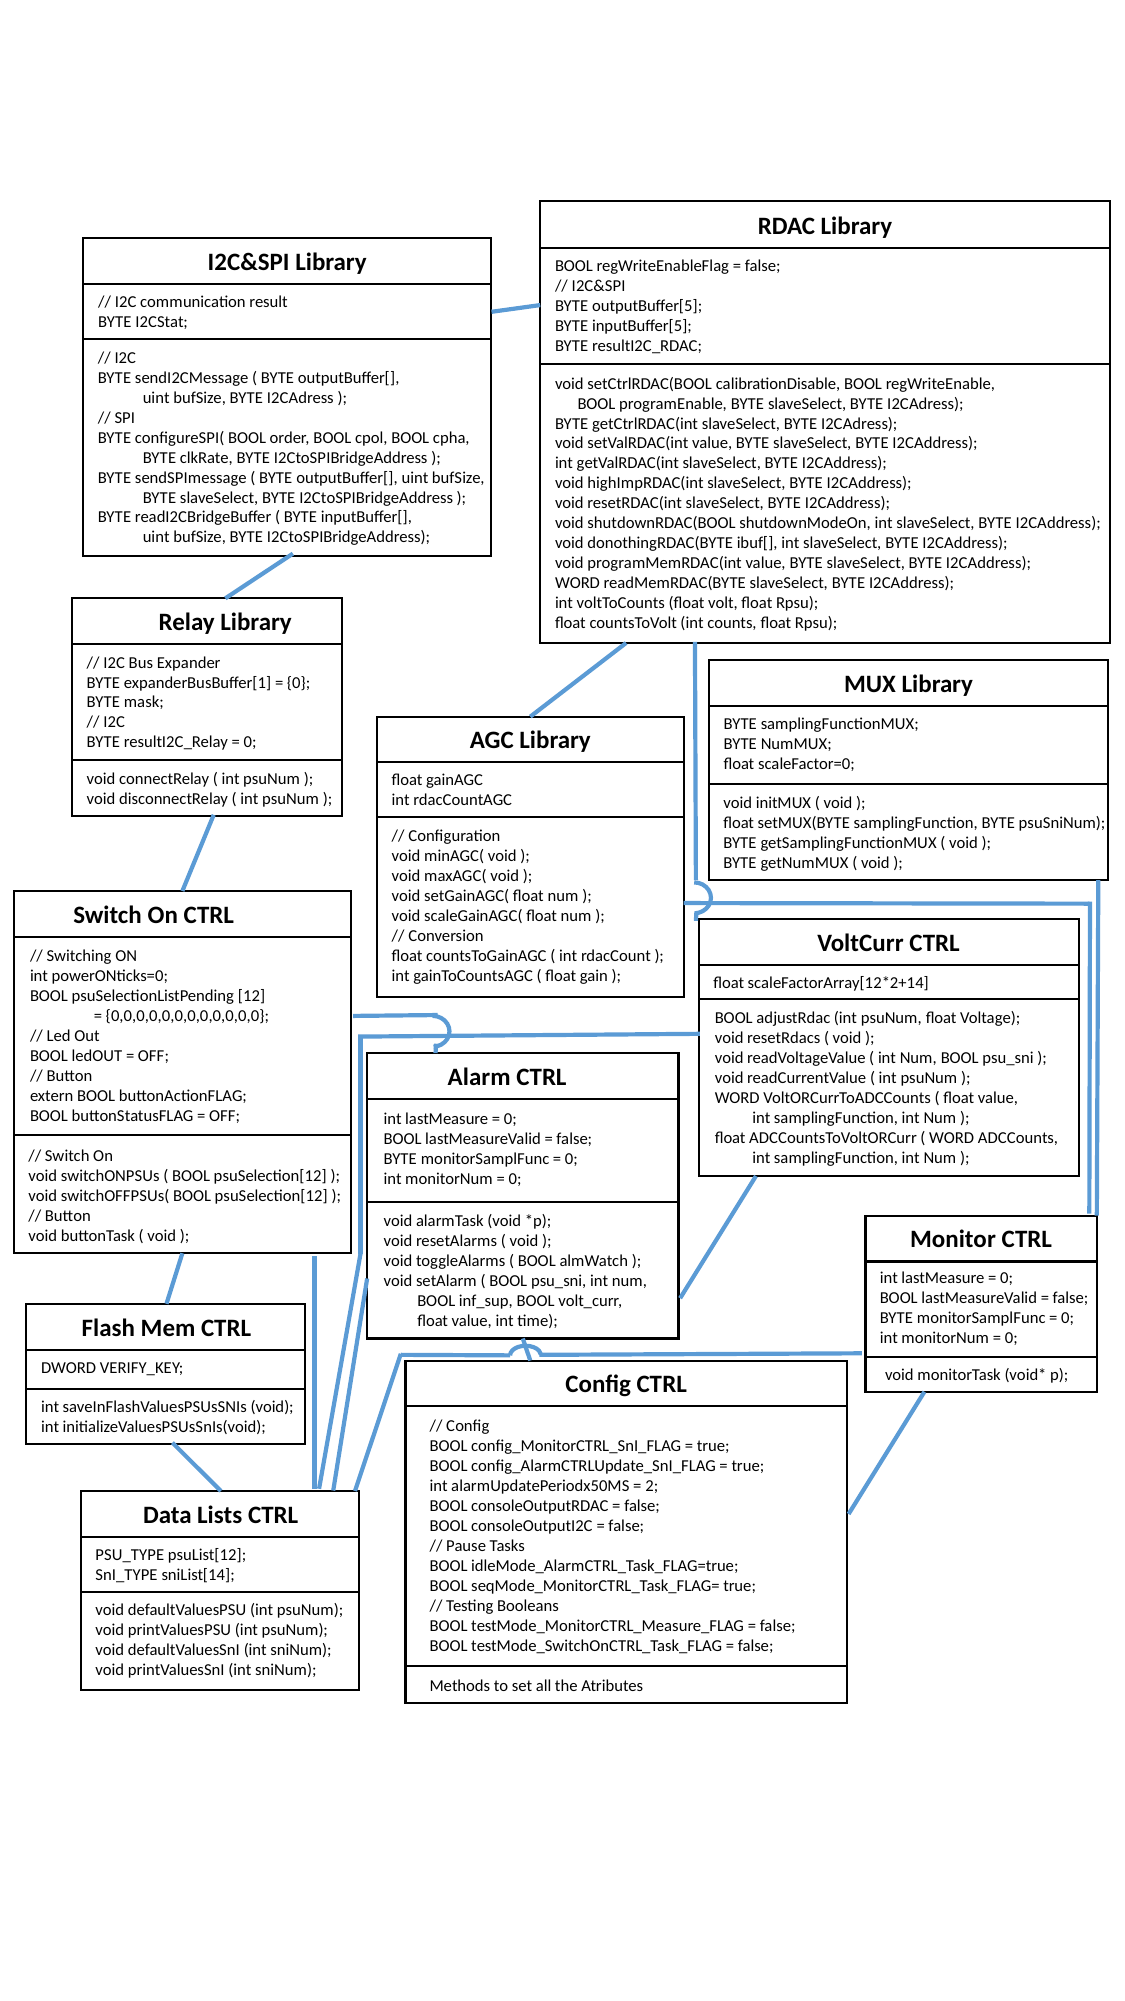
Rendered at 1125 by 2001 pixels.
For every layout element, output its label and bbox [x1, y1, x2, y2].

text_box [13, 201, 1125, 1703]
